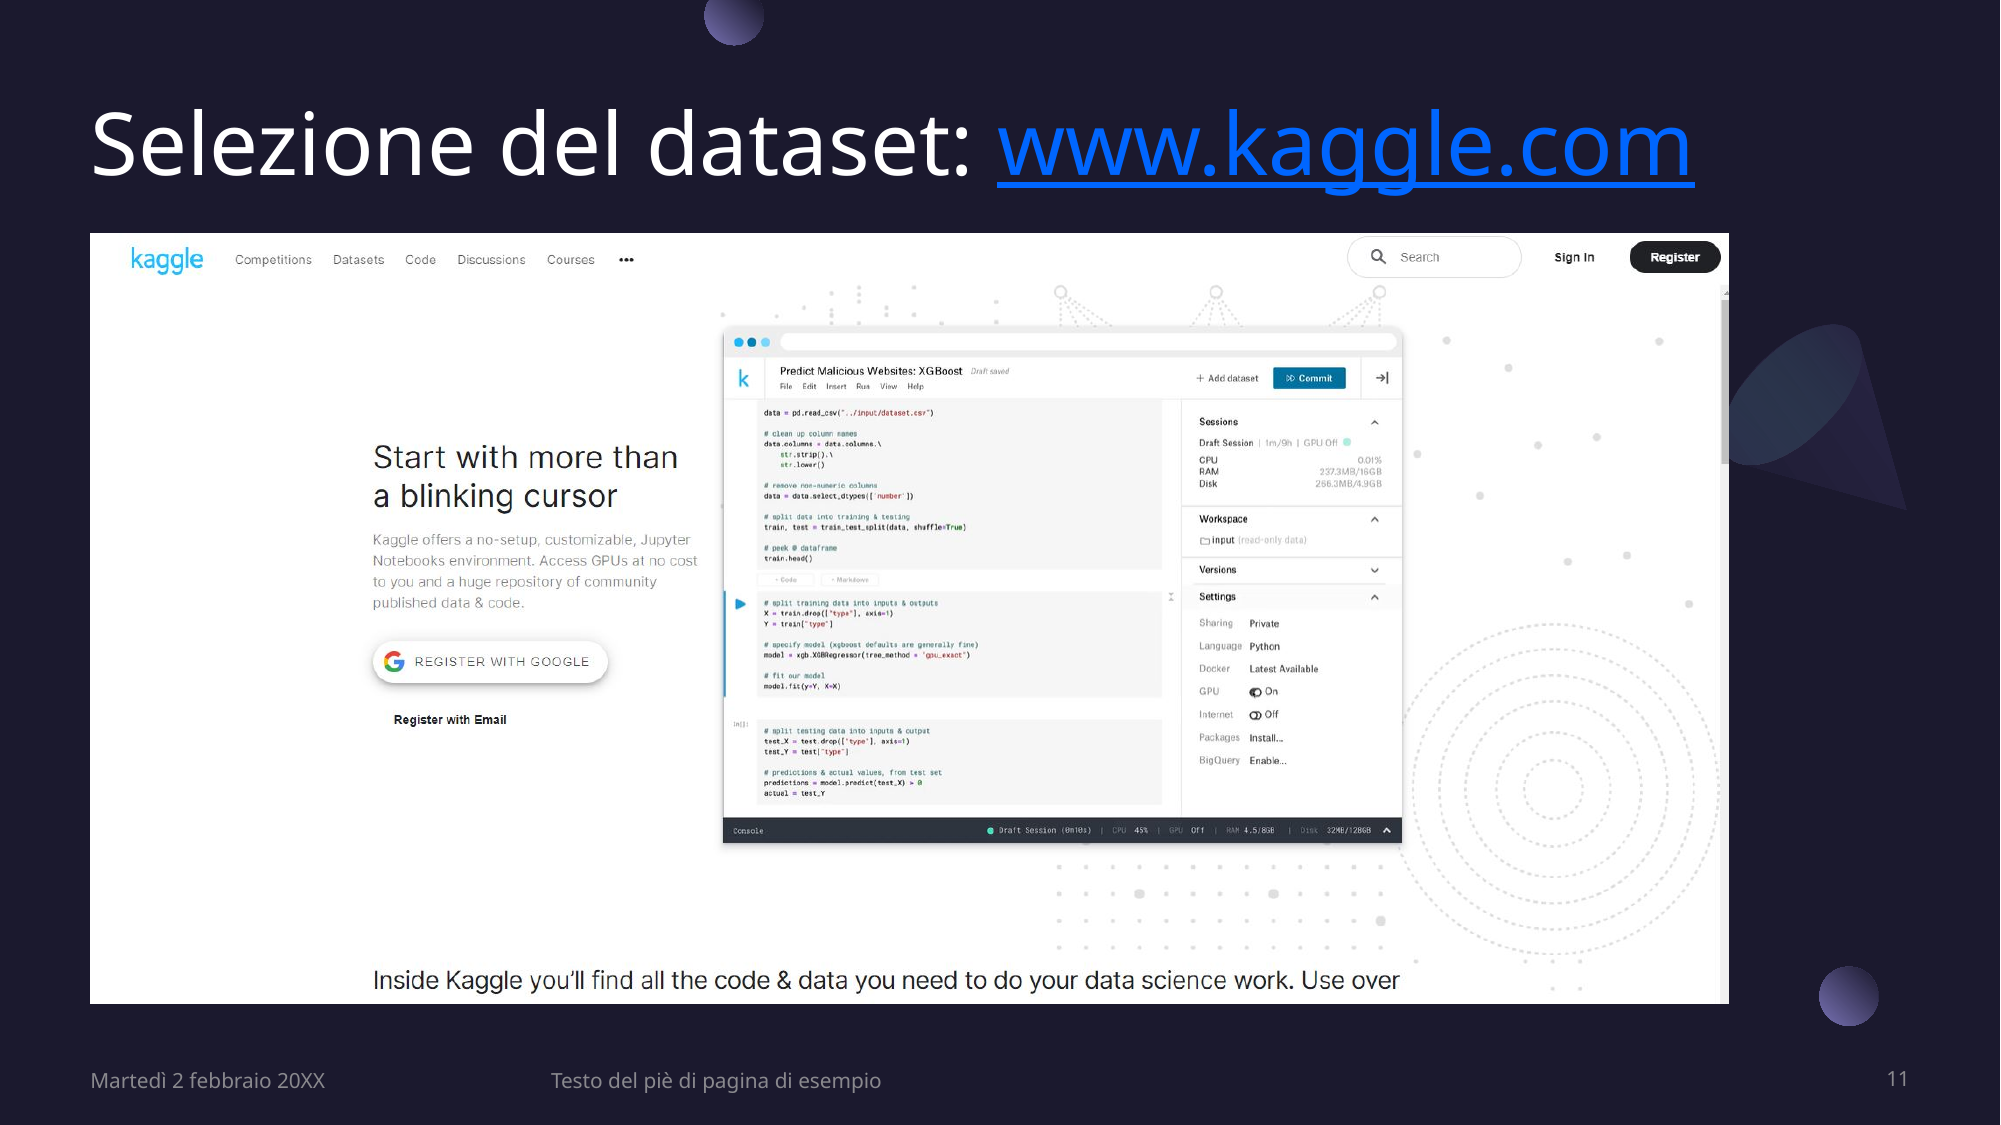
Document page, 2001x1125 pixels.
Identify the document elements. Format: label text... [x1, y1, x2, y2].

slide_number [90, 1067, 522, 1093]
text_box [703, 0, 765, 47]
slide_number 11 [1632, 1067, 1910, 1093]
footer Testo del piè di pagina di esempio [551, 1067, 1598, 1093]
title Selezione del dataset: www.kaggle.com [90, 90, 1710, 217]
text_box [1729, 332, 1922, 541]
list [90, 233, 1729, 1004]
